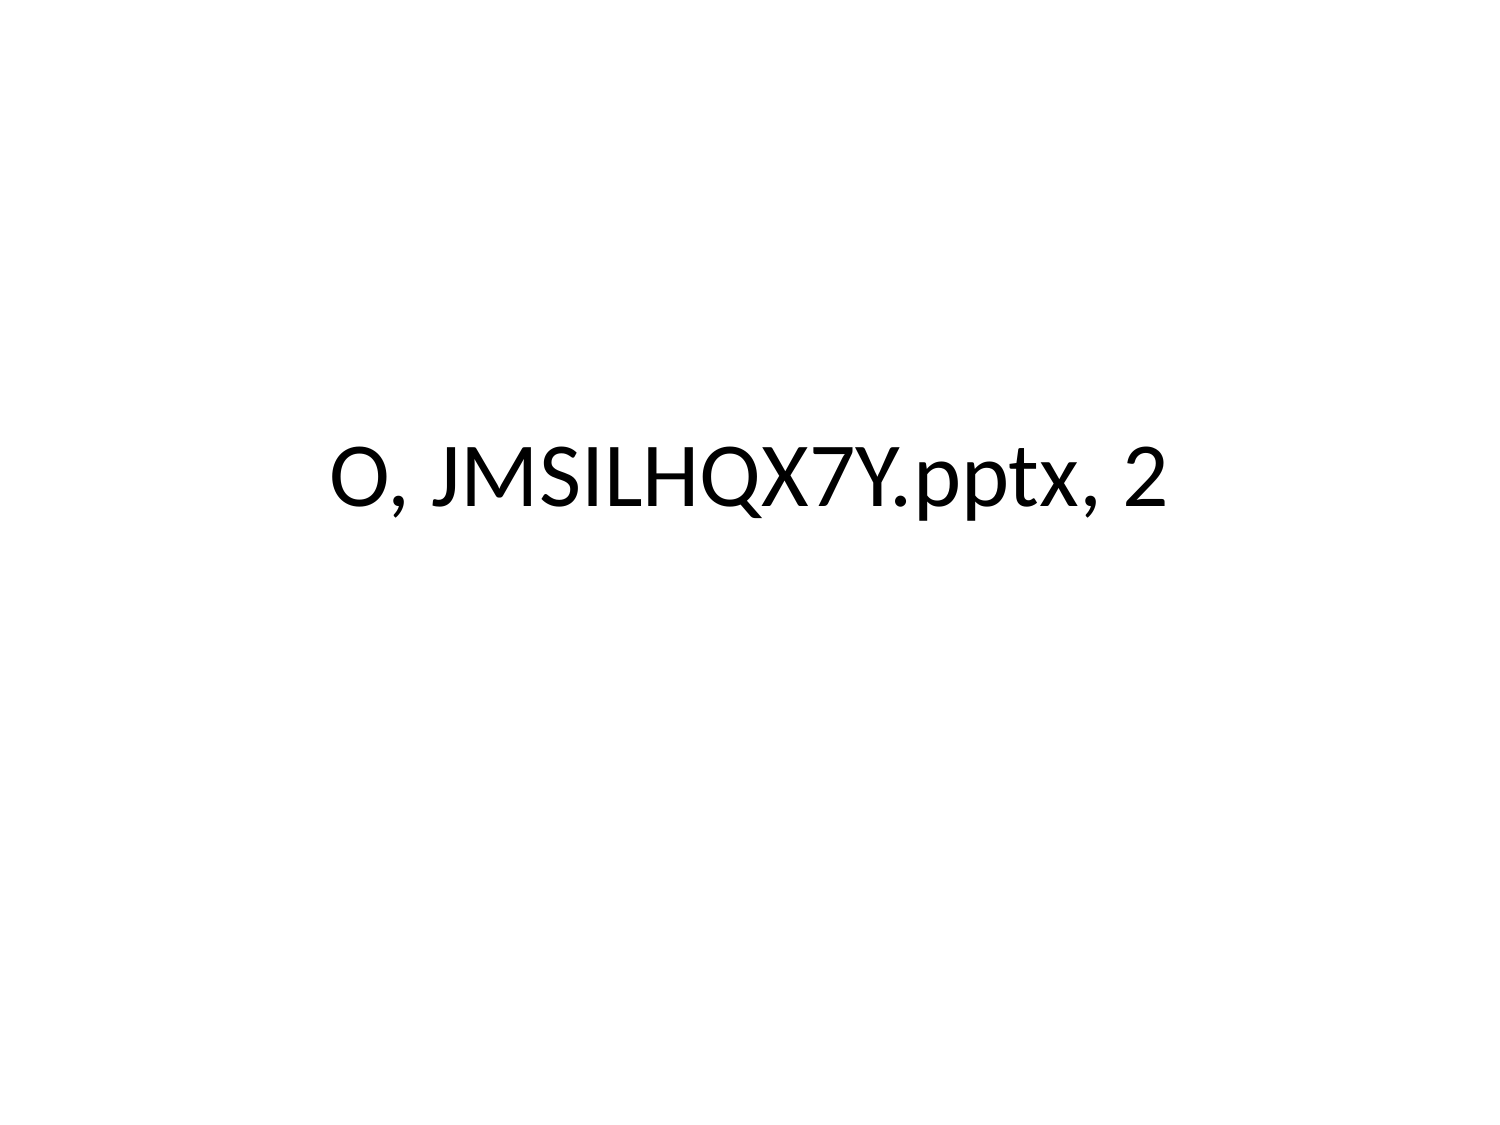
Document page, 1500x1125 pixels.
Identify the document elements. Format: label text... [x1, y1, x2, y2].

title O, JMSILHQX7Y.pptx, 2 [112, 349, 1388, 591]
